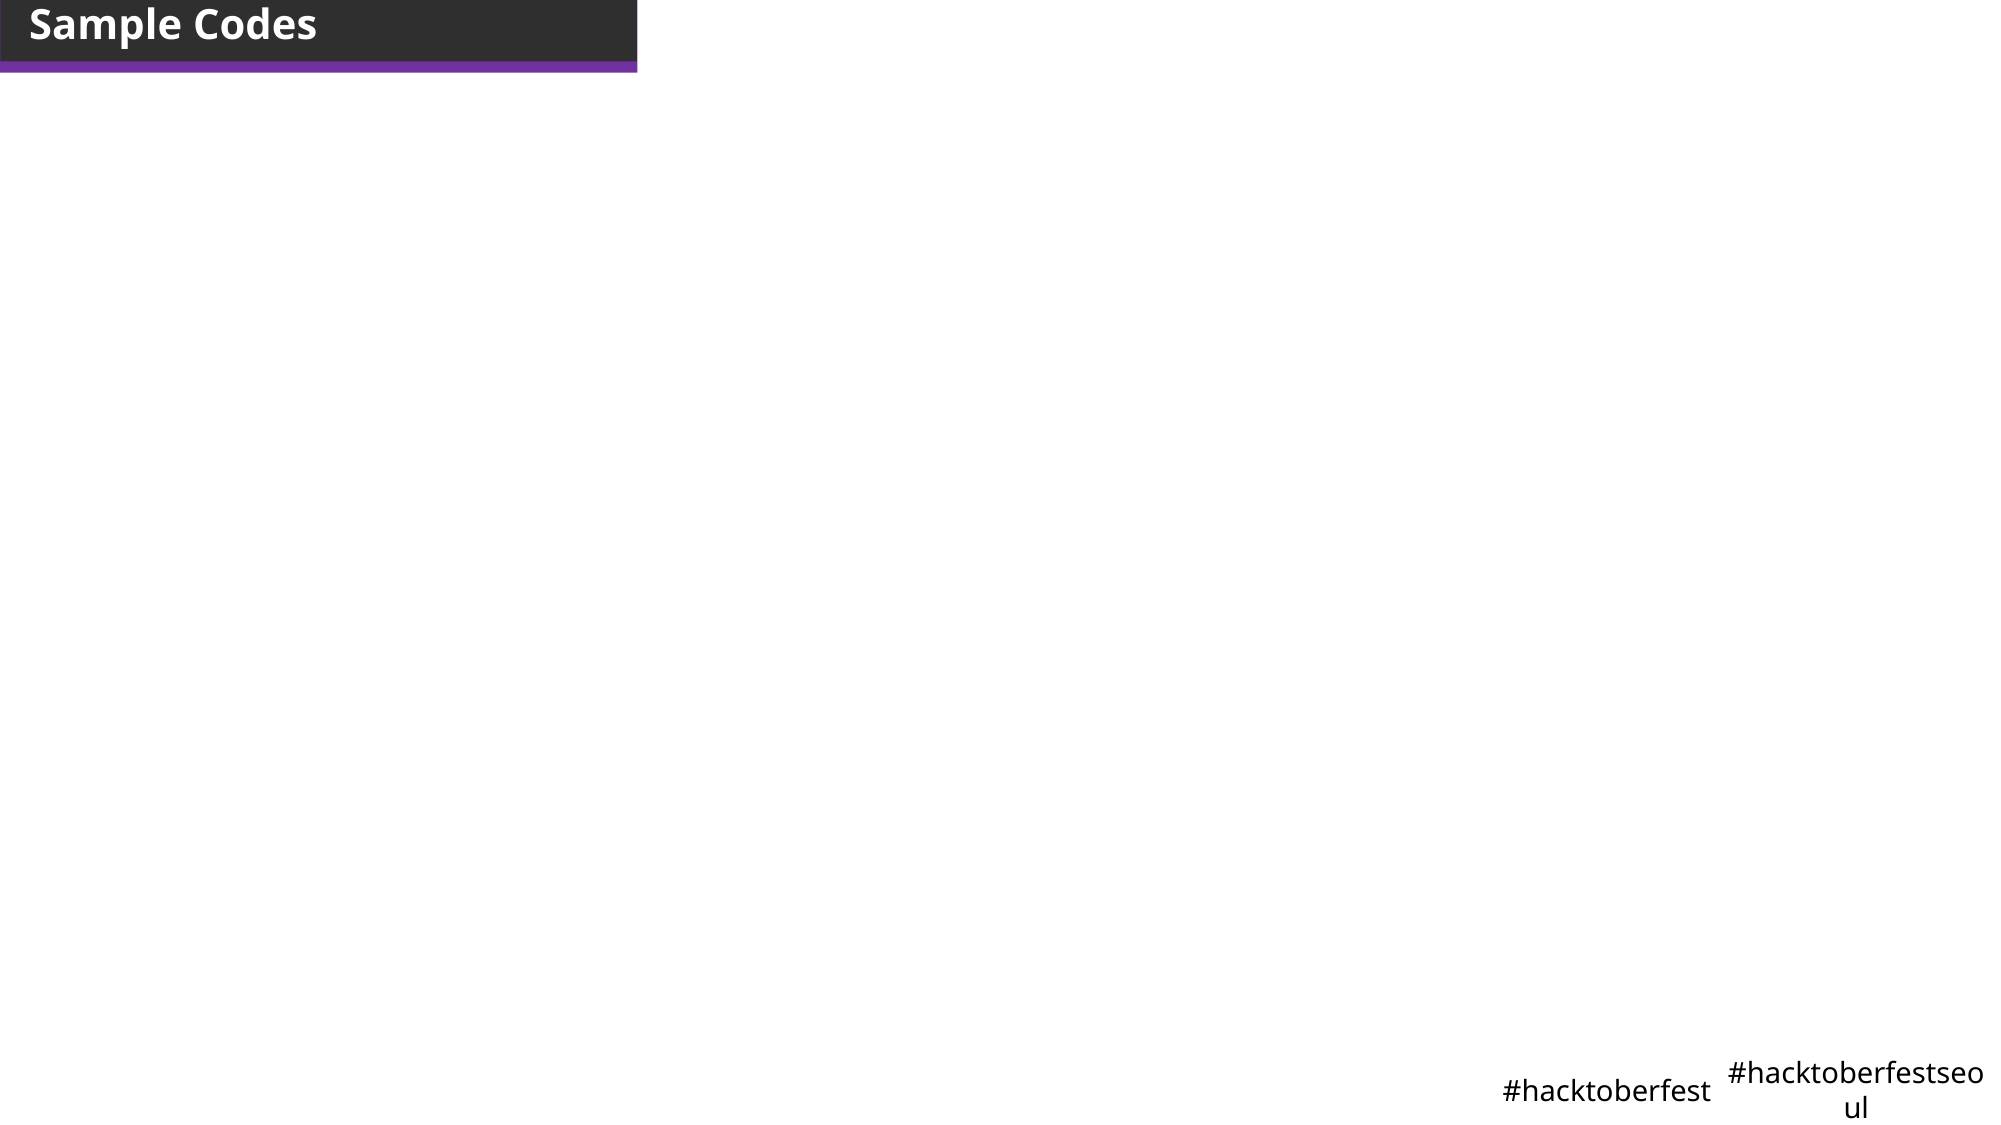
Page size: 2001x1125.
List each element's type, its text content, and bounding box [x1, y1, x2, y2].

list Sample Codes [14, 0, 636, 48]
